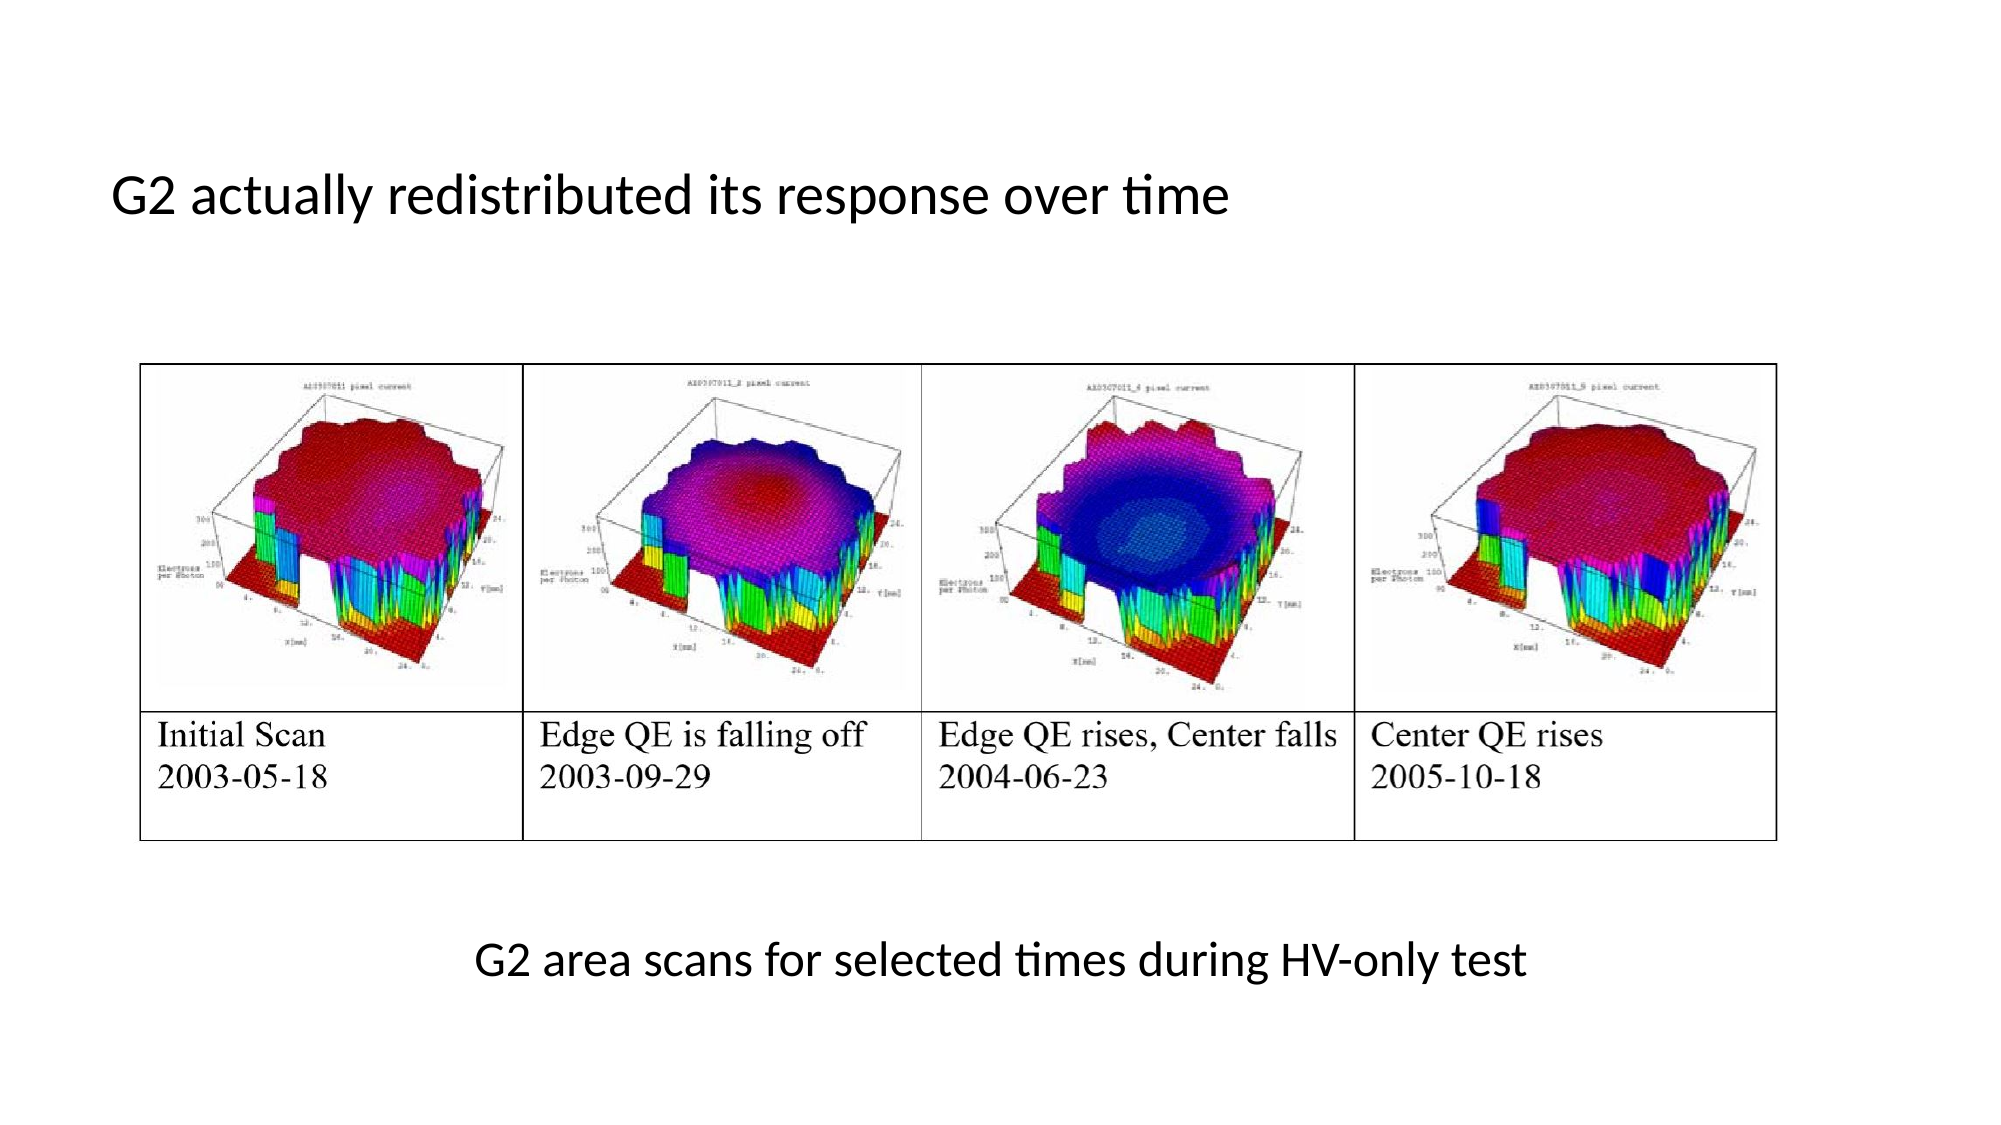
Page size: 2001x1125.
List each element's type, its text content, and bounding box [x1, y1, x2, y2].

picture [133, 354, 1784, 850]
text_box G2 area scans for selected times during HV-only test [459, 918, 1555, 994]
list G2 actually redistributed its response over time [96, 65, 1822, 780]
